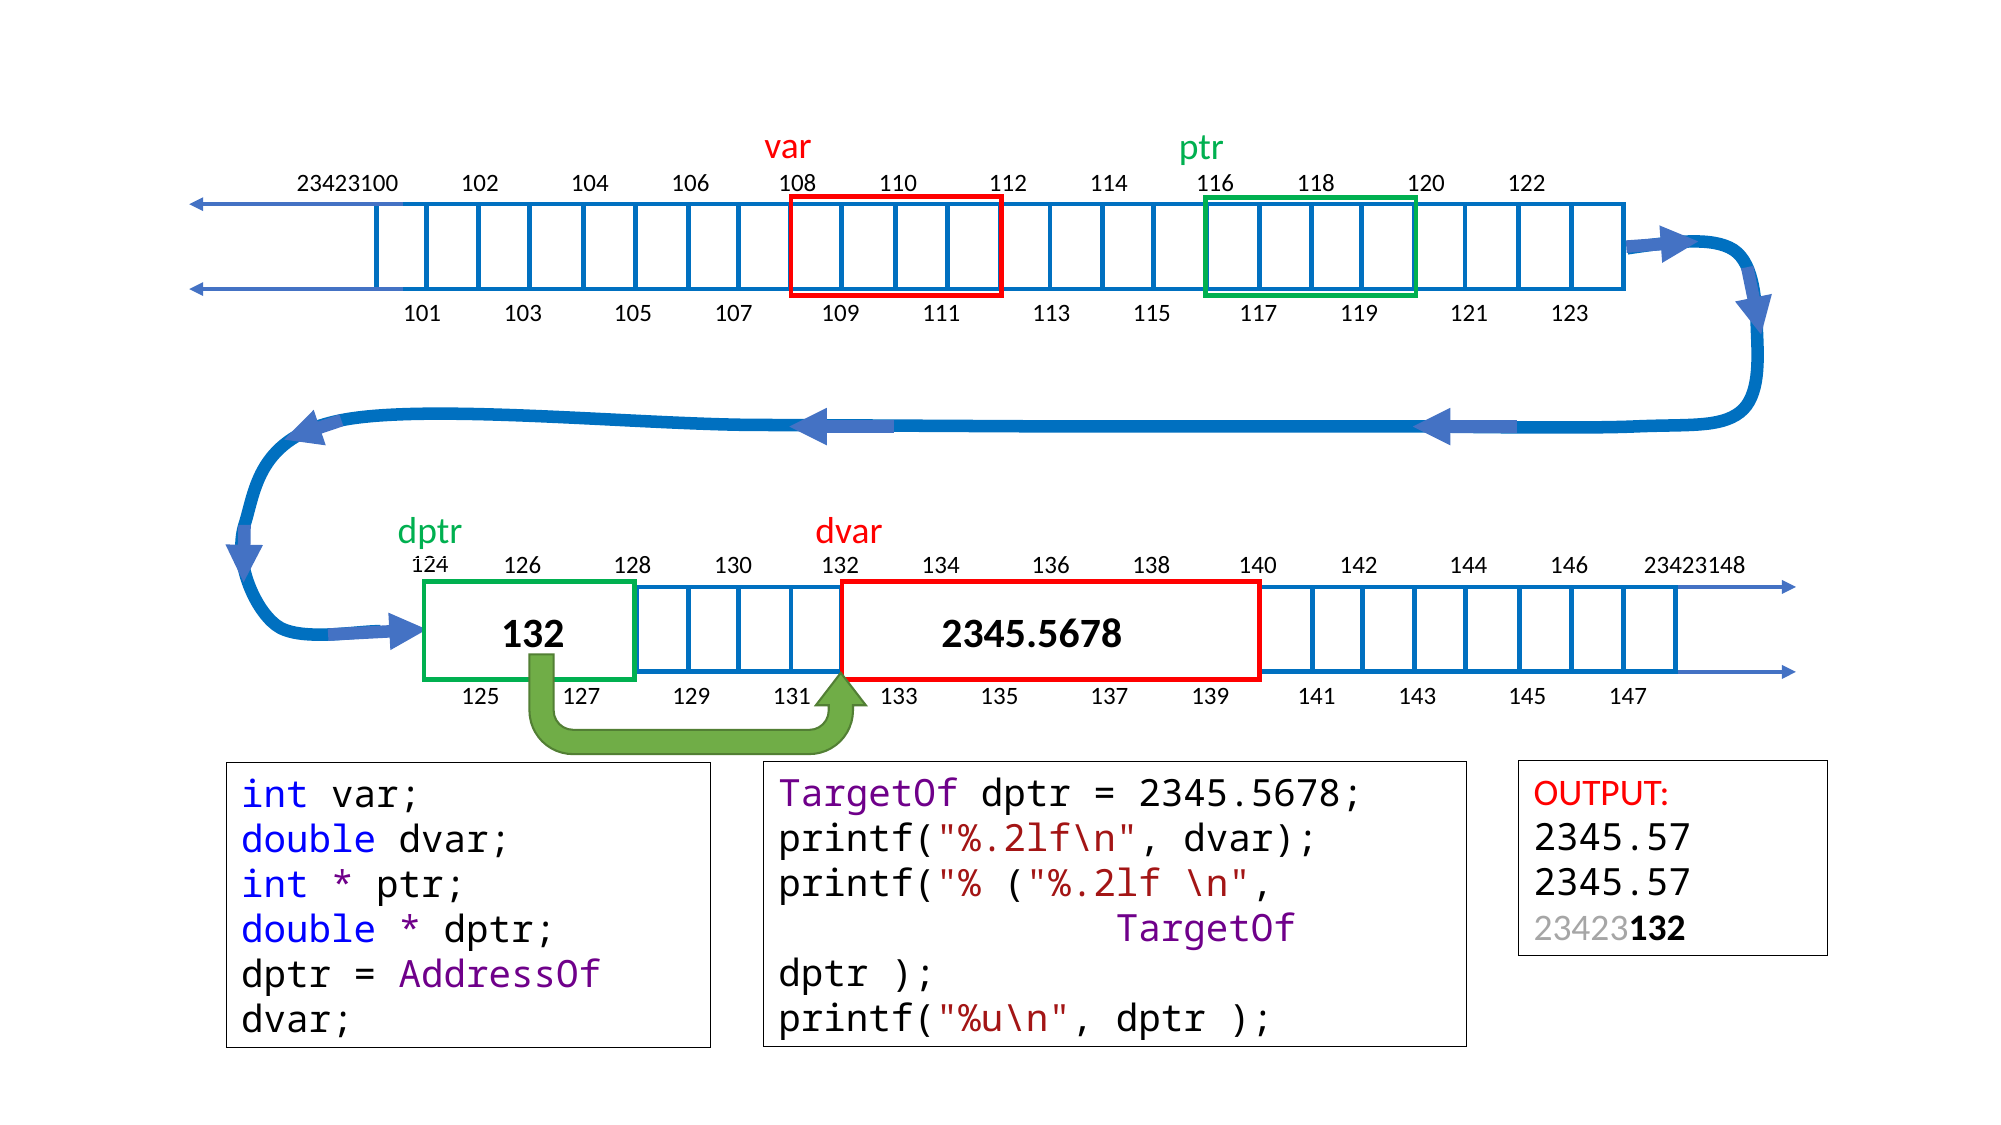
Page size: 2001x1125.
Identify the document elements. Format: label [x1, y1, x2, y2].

text_box [226, 762, 711, 1048]
text_box [763, 761, 1467, 1047]
text_box [1518, 760, 1828, 956]
text_box [189, 113, 1796, 756]
text_box [1629, 541, 1775, 585]
